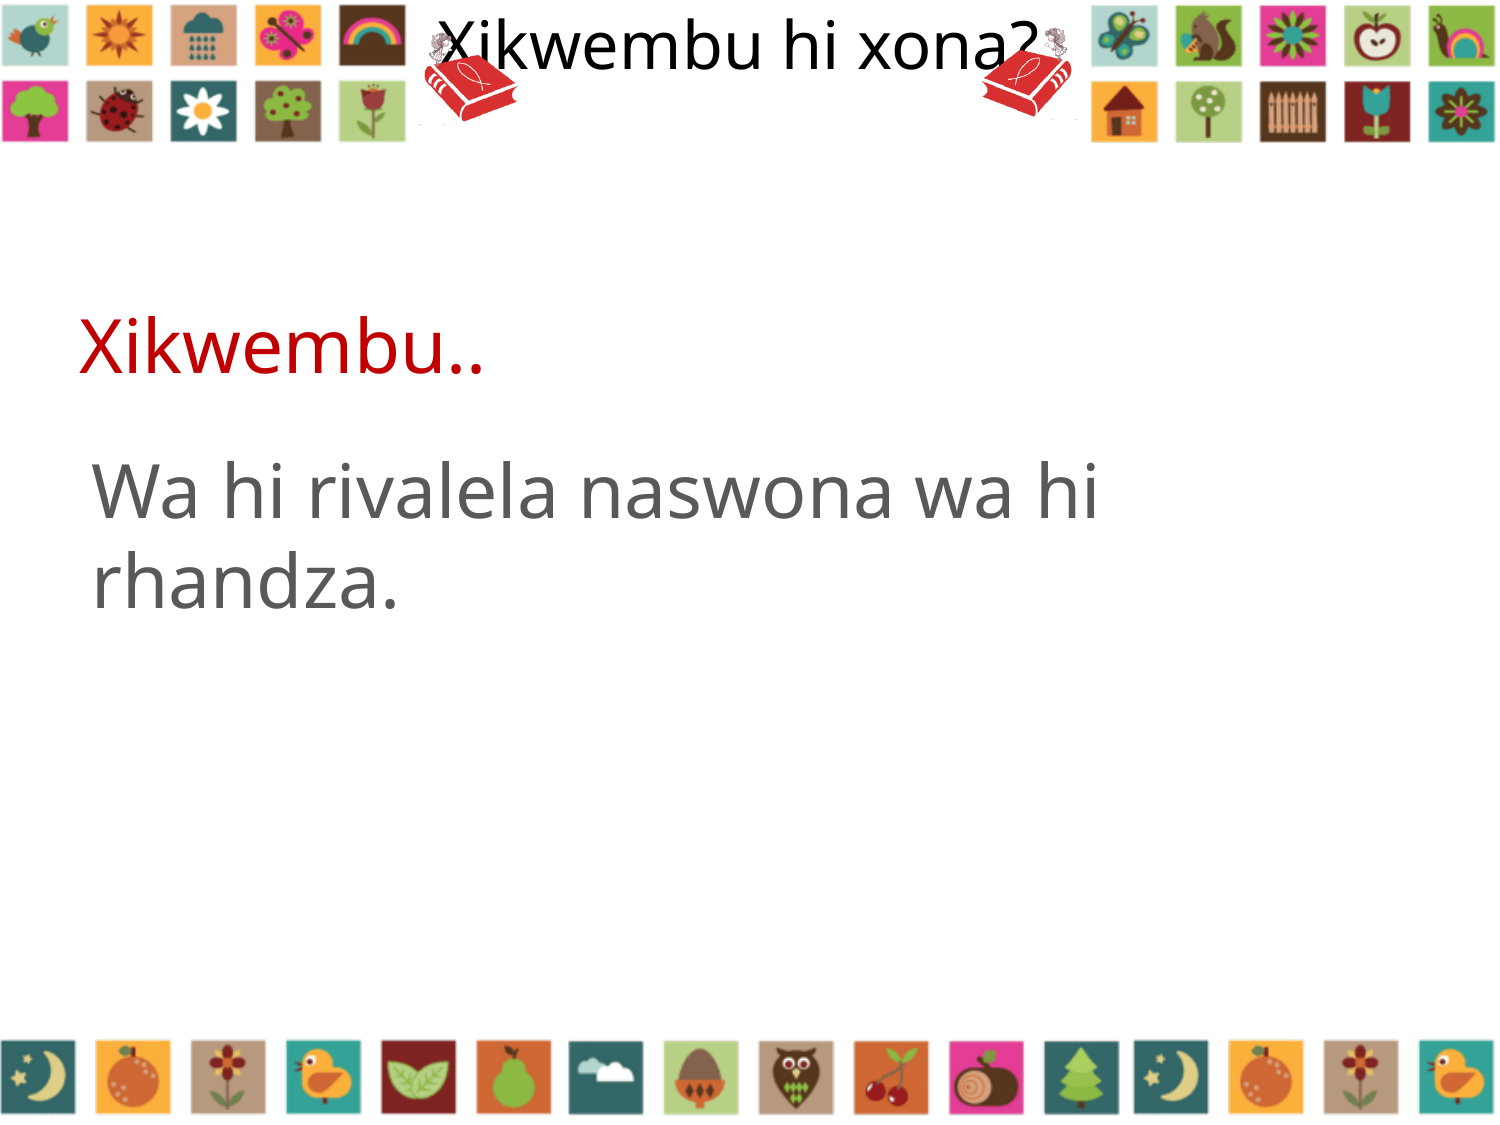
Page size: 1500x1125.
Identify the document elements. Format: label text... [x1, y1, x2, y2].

text_box Wa hi rivalela naswona wa hi rhandza. [76, 436, 1424, 632]
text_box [0, 1028, 1500, 1118]
picture [950, 3, 1500, 150]
picture [0, 3, 550, 150]
text_box Xikwembu hi xona? [414, 0, 1080, 91]
text_box Xikwembu.. [64, 290, 1412, 396]
